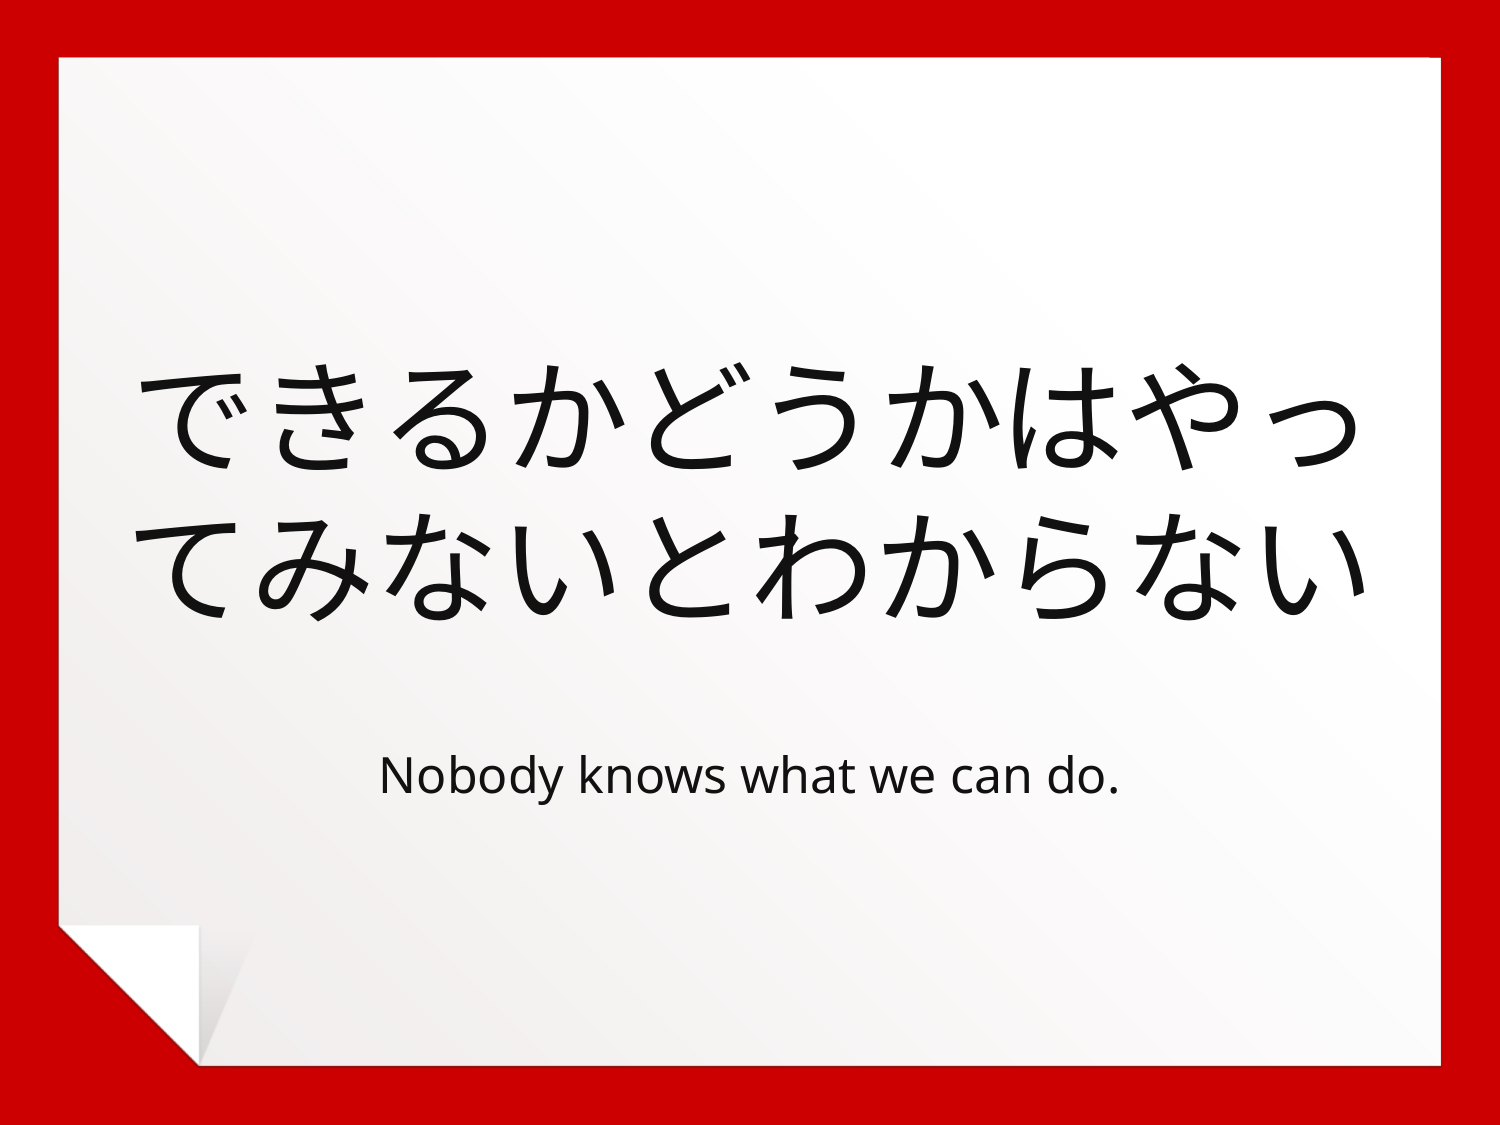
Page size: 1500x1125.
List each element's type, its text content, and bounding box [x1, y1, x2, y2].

title できるかどうかはやってみないとわからない [65, 195, 1435, 655]
subtitle Nobody knows what we can do. [112, 728, 1388, 901]
picture [0, 0, 1500, 1125]
